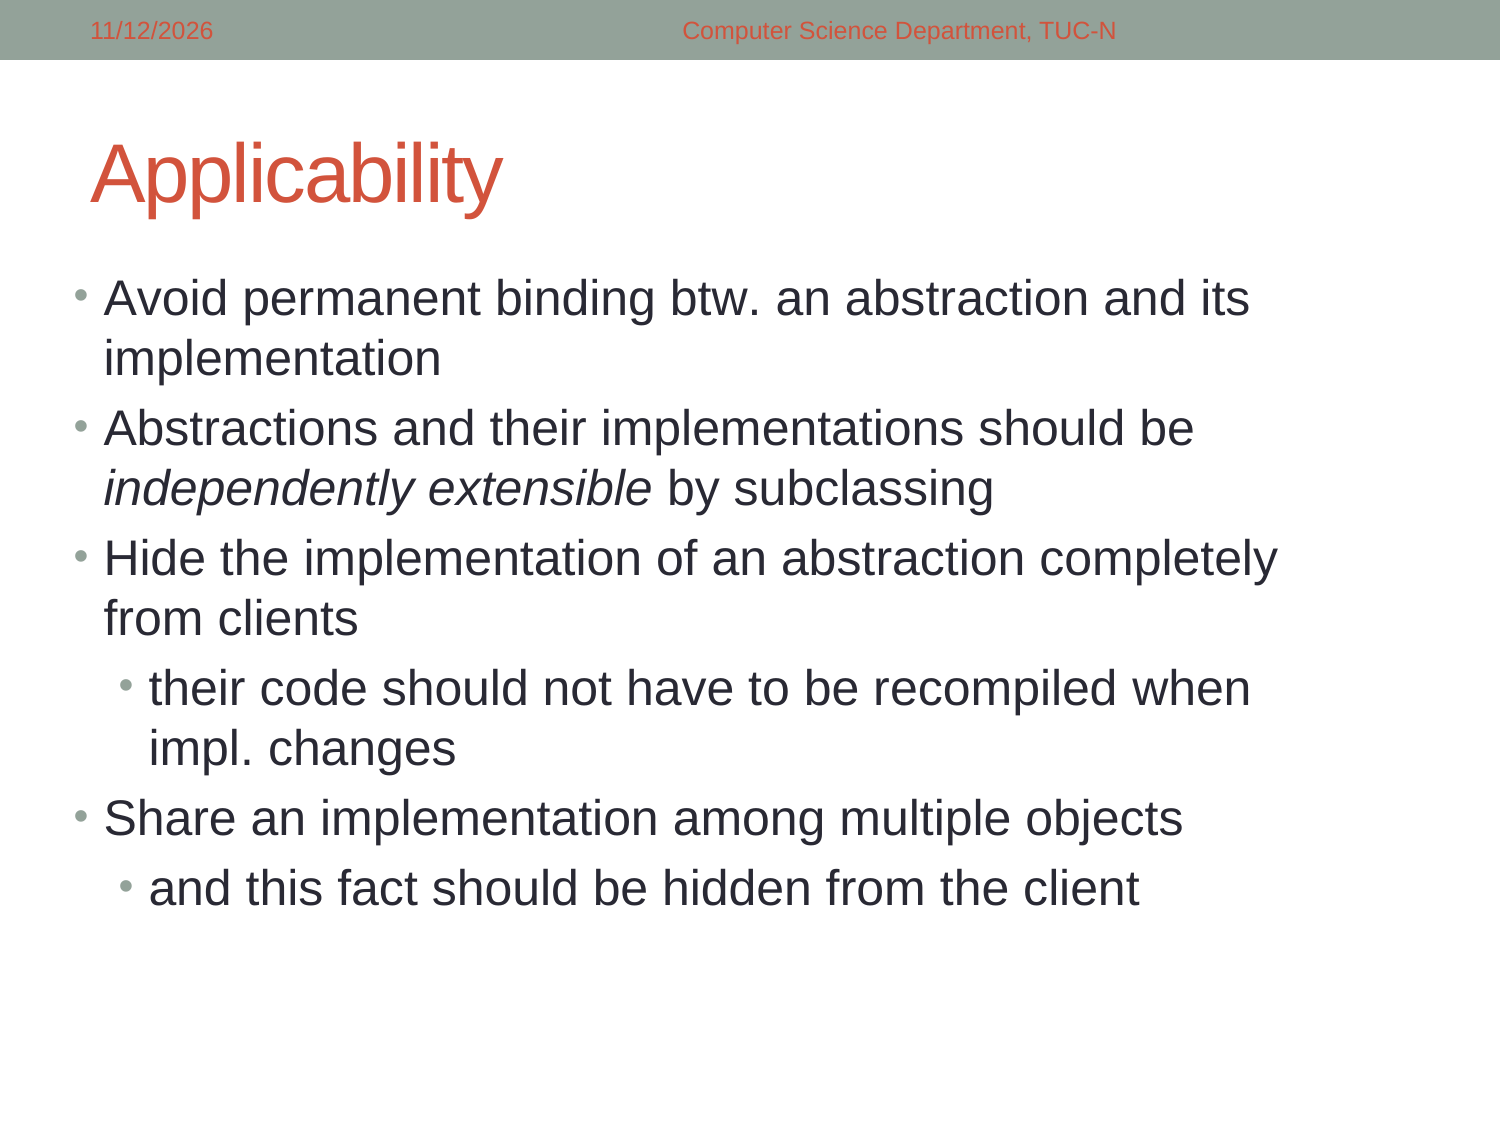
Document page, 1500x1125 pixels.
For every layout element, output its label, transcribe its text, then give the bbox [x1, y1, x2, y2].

footer Computer Science Department, TUC-N [562, 3, 1238, 57]
list Avoid permanent binding btw. an abstraction and its implementation Abstractions and their implementations should be independently extensible by subclassing Hide the implementation of an abstraction completely from clients their code should not have to be recompiled when impl. changes Share an implementation among multiple objects and this fact should be hidden from the client [58, 257, 1372, 1051]
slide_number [75, 3, 550, 57]
title Applicability [75, 87, 1425, 250]
